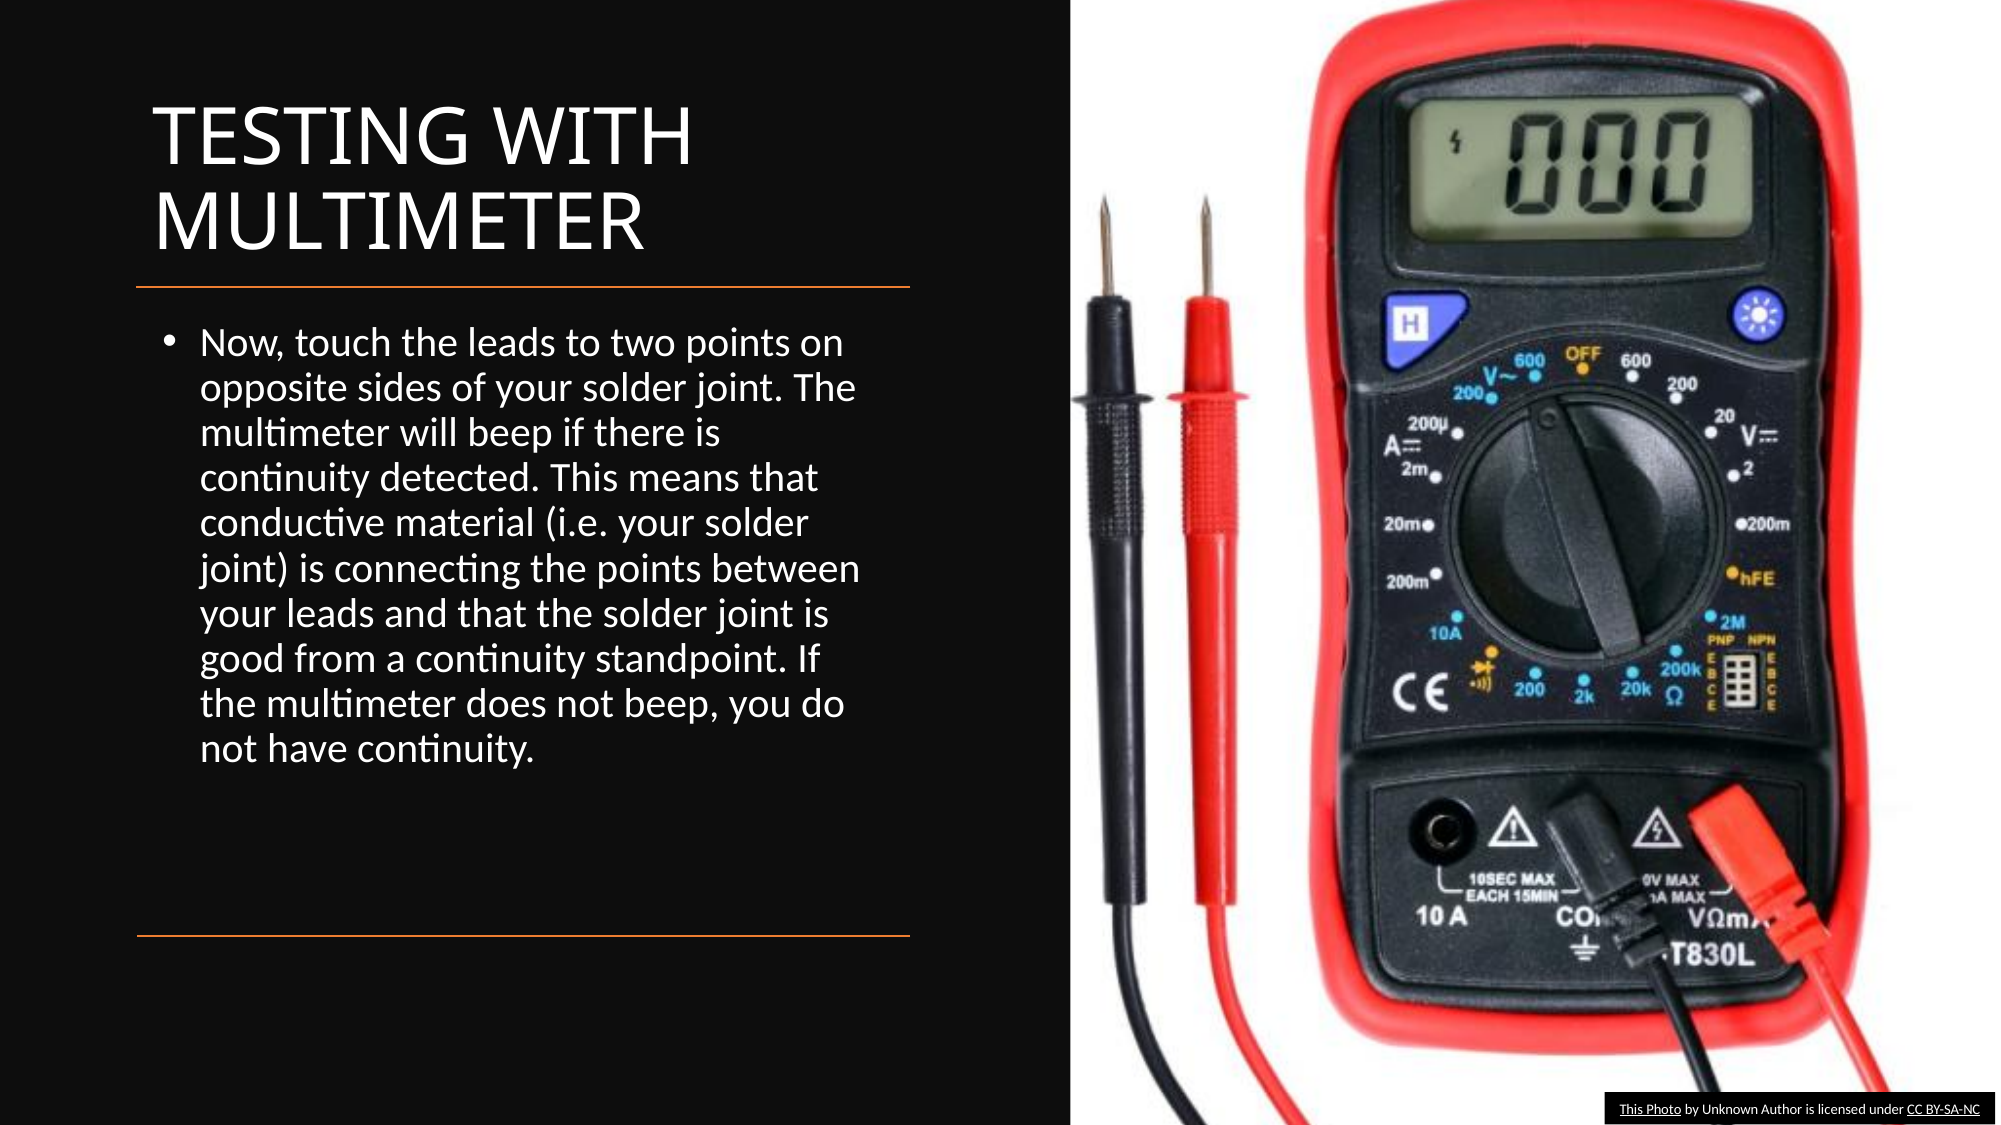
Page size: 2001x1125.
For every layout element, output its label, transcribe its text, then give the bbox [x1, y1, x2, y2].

list Now, touch the leads to two points on opposite sides of your solder joint. The multimeter will beep if there is continuity detected. This means that conductive material (i.e. your solder joint) is connecting the points between your leads and that the solder joint is good from a continuity standpoint. If the multimeter does not beep, you do not have continuity. [147, 313, 900, 912]
picture [1070, 0, 2000, 1125]
title TESTING WITH MULTIMETER [137, 73, 910, 275]
text_box [0, 0, 1070, 1125]
